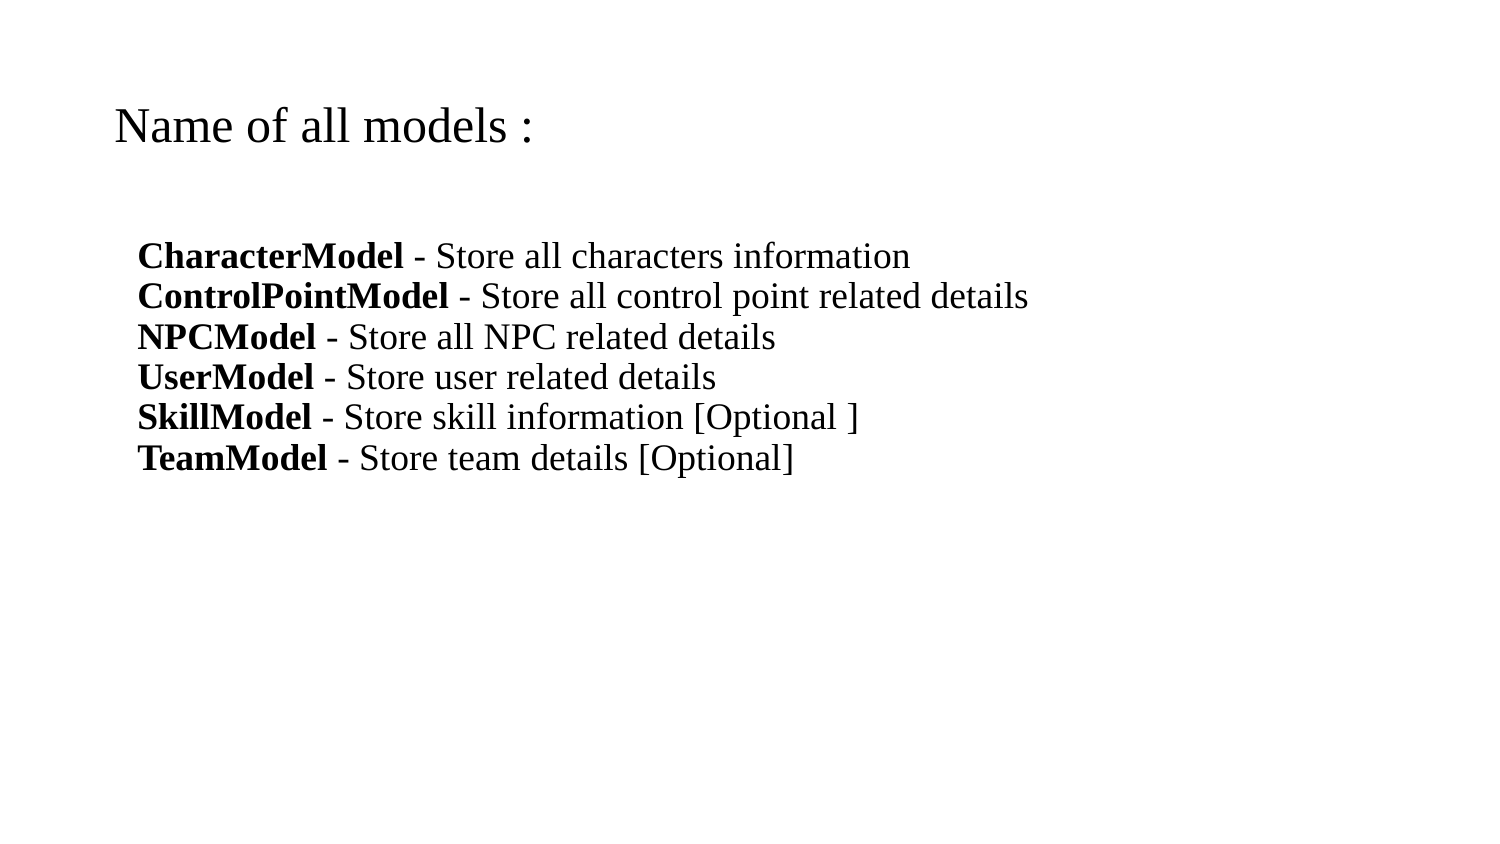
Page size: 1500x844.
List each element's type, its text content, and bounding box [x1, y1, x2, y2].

title Name of all models : [103, 44, 1397, 208]
list CharacterModel - Store all characters information ControlPointModel - Store all control point related details NPCModel - Store all NPC related details UserModel - Store user related details SkillModel - Store skill information [Optional ] TeamModel - Store team details [Optional] [103, 224, 1397, 760]
